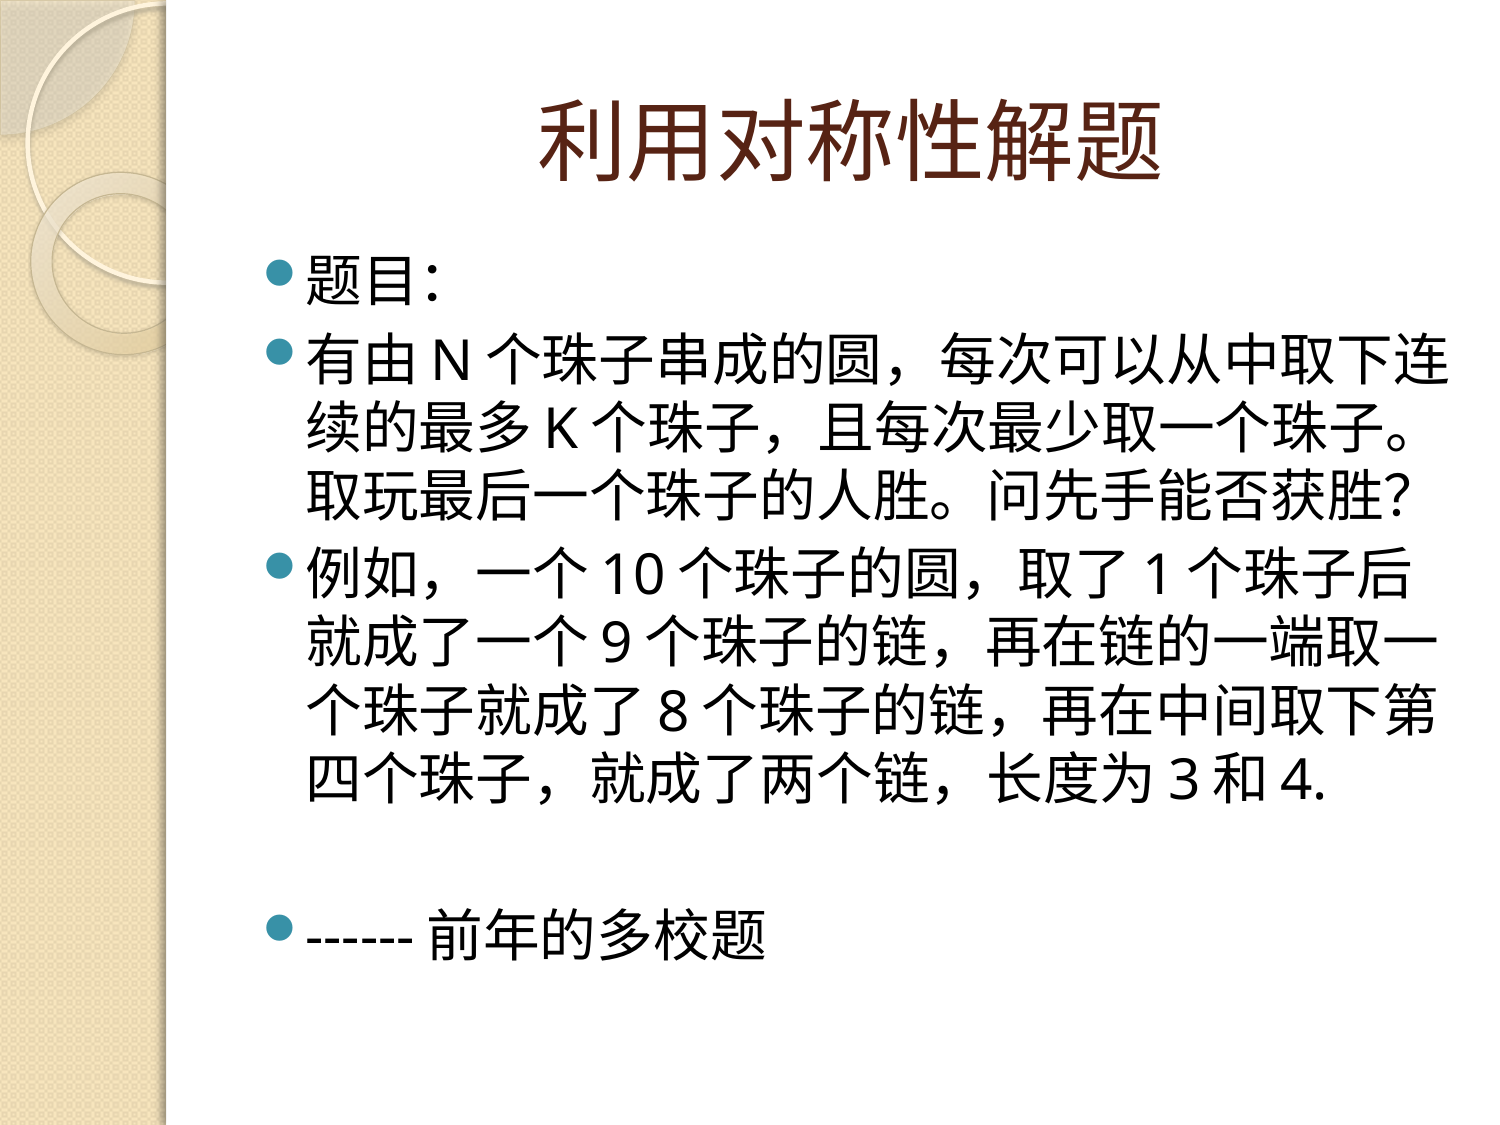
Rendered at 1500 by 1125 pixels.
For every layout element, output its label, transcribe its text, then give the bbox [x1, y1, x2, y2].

list 题目： 有由N个珠子串成的圆，每次可以从中取下连续的最多K个珠子，且每次最少取一个珠子。取玩最后一个珠子的人胜。问先手能否获胜？ 例如，一个10个珠子的圆，取了1个珠子后就成了一个9个珠子的链，再在链的一端取一个珠子就成了8个珠子的链，再在中间取下第四个珠子，就成了两个链，长度为3和4. ------前年的多校题 [235, 237, 1466, 1025]
title 利用对称性解题 [235, 45, 1466, 233]
